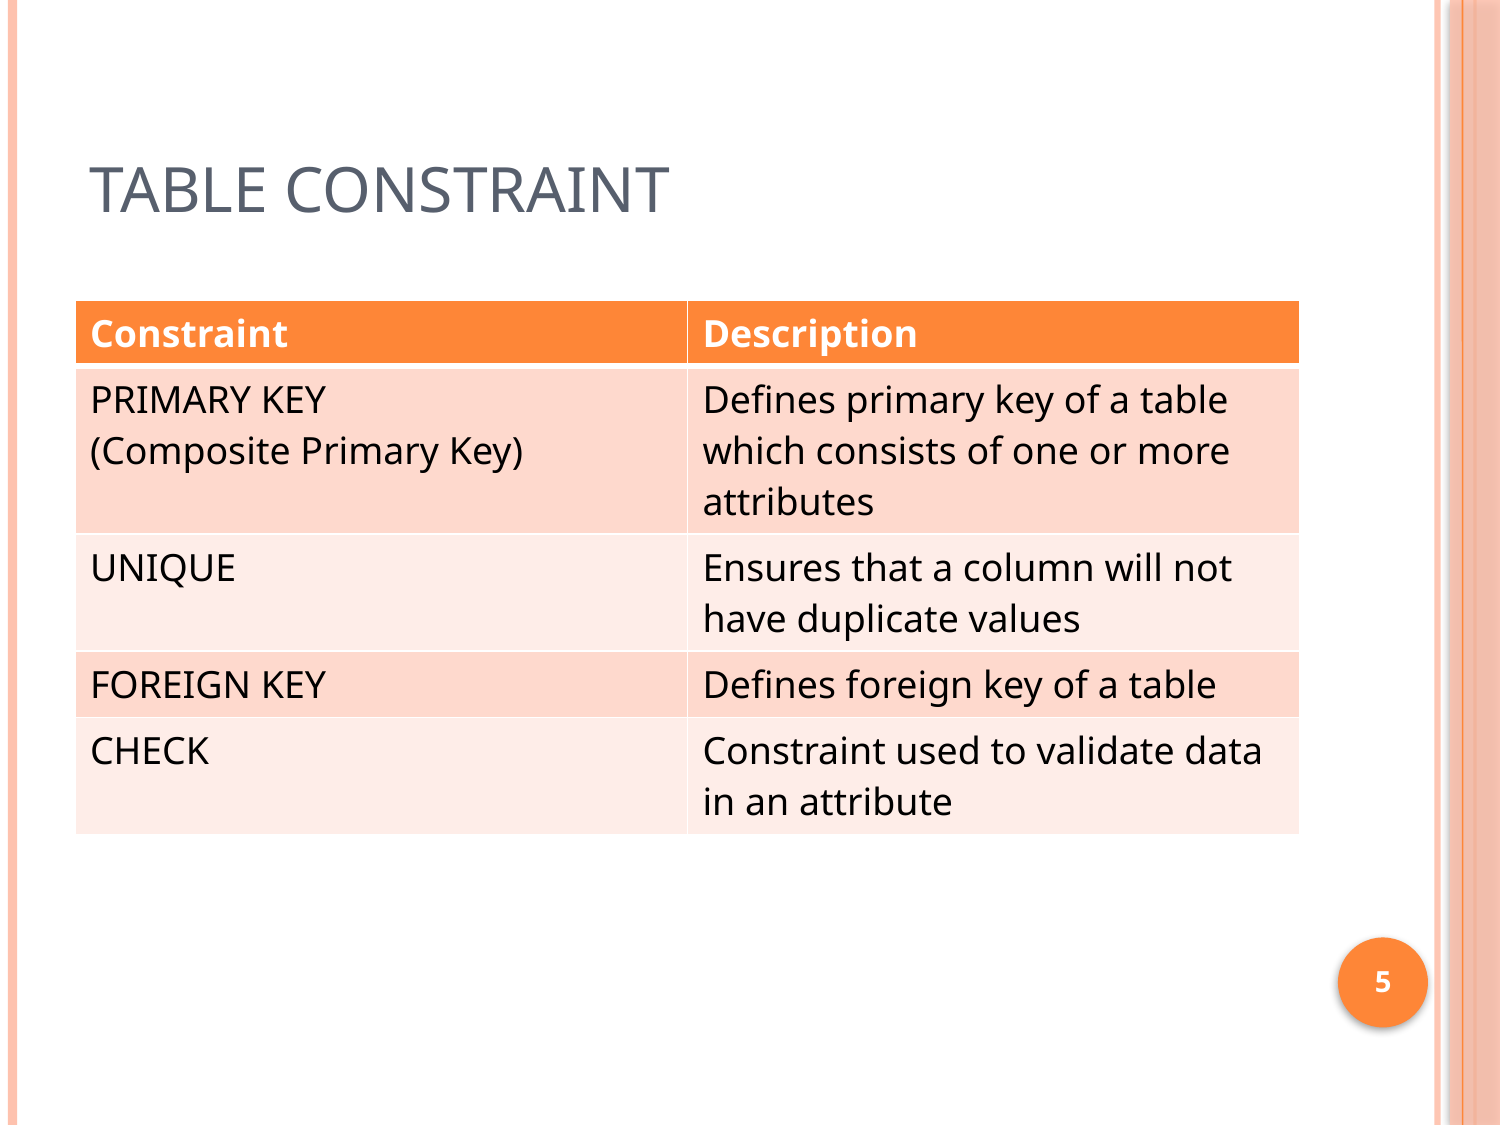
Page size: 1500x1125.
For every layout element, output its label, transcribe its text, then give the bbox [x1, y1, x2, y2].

table_cell CHECK [76, 718, 687, 834]
table_cell Constraint used to validate data in an attribute [688, 718, 1299, 834]
table_cell FOREIGN KEY [76, 652, 687, 717]
title Table Constraint [75, 45, 1300, 233]
table_cell Ensures that a column will not have duplicate values [688, 535, 1299, 650]
table_cell PRIMARY KEY (Composite Primary Key) [76, 369, 687, 533]
table_header Description [688, 301, 1299, 363]
slide_number 5 [1333, 940, 1434, 1027]
table_cell UNIQUE [76, 535, 687, 650]
table_cell Defines foreign key of a table [688, 652, 1299, 717]
table_header Constraint [76, 301, 687, 363]
table_cell Defines primary key of a table which consists of one or more attributes [688, 369, 1299, 533]
